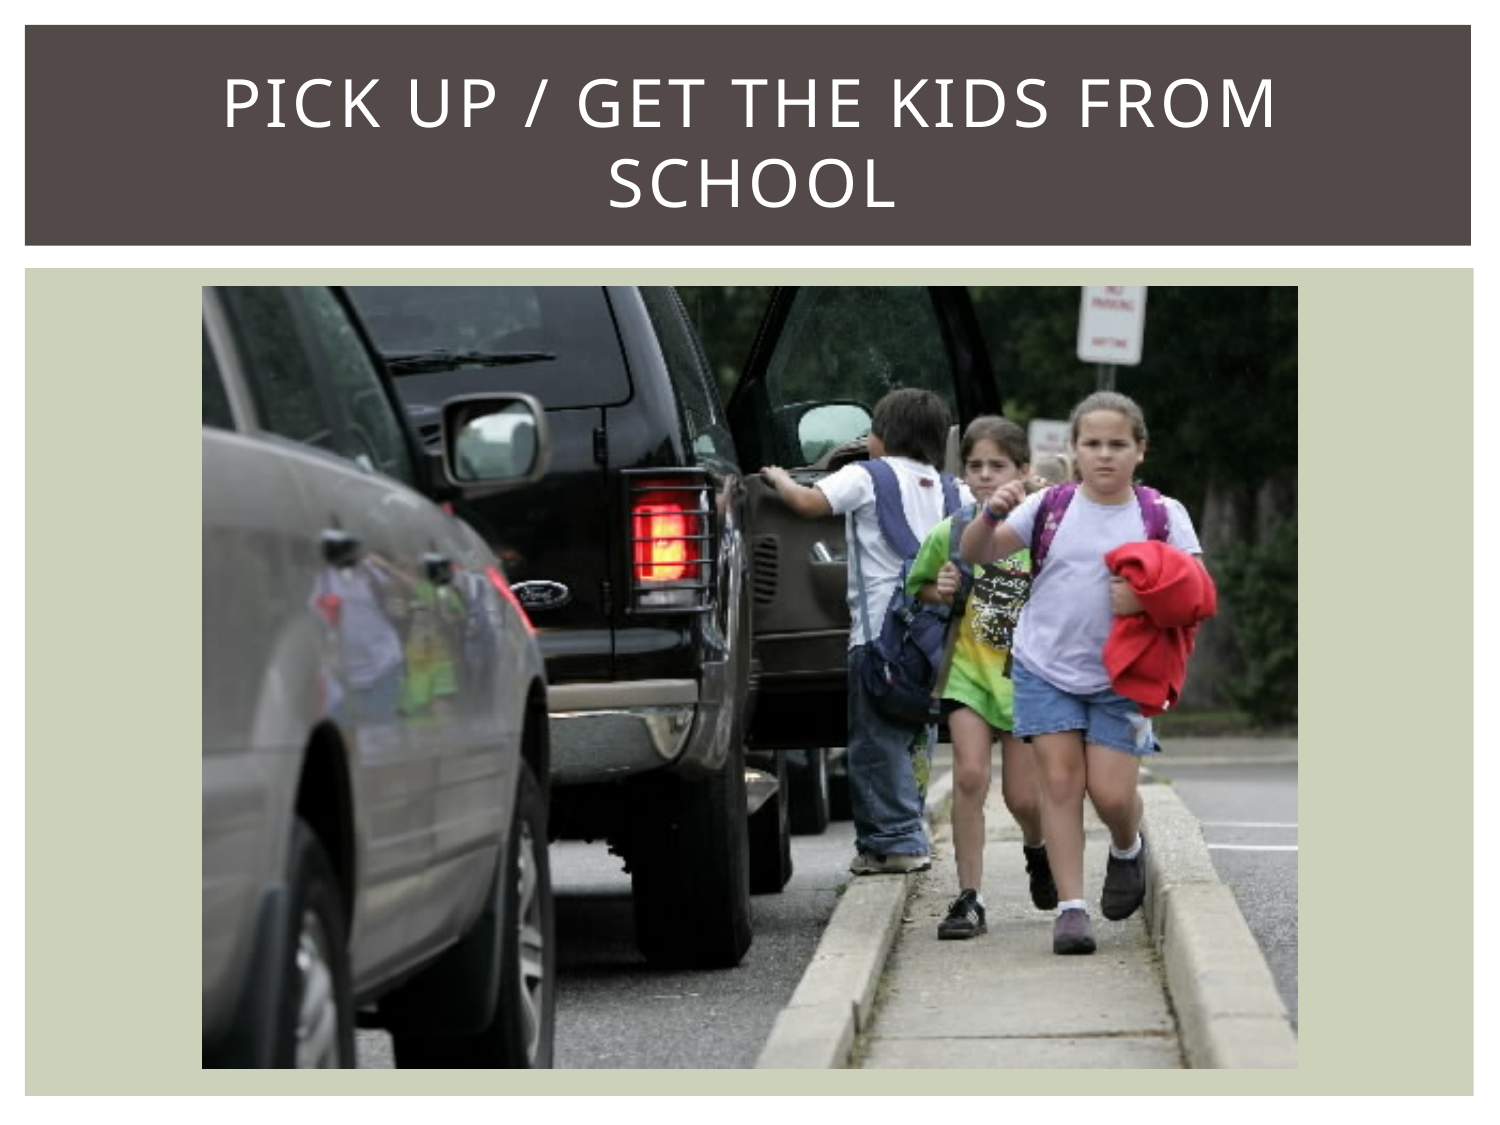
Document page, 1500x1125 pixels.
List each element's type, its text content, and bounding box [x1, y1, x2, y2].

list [202, 286, 1298, 1069]
title Pick up / get the kids from school [64, 54, 1440, 228]
